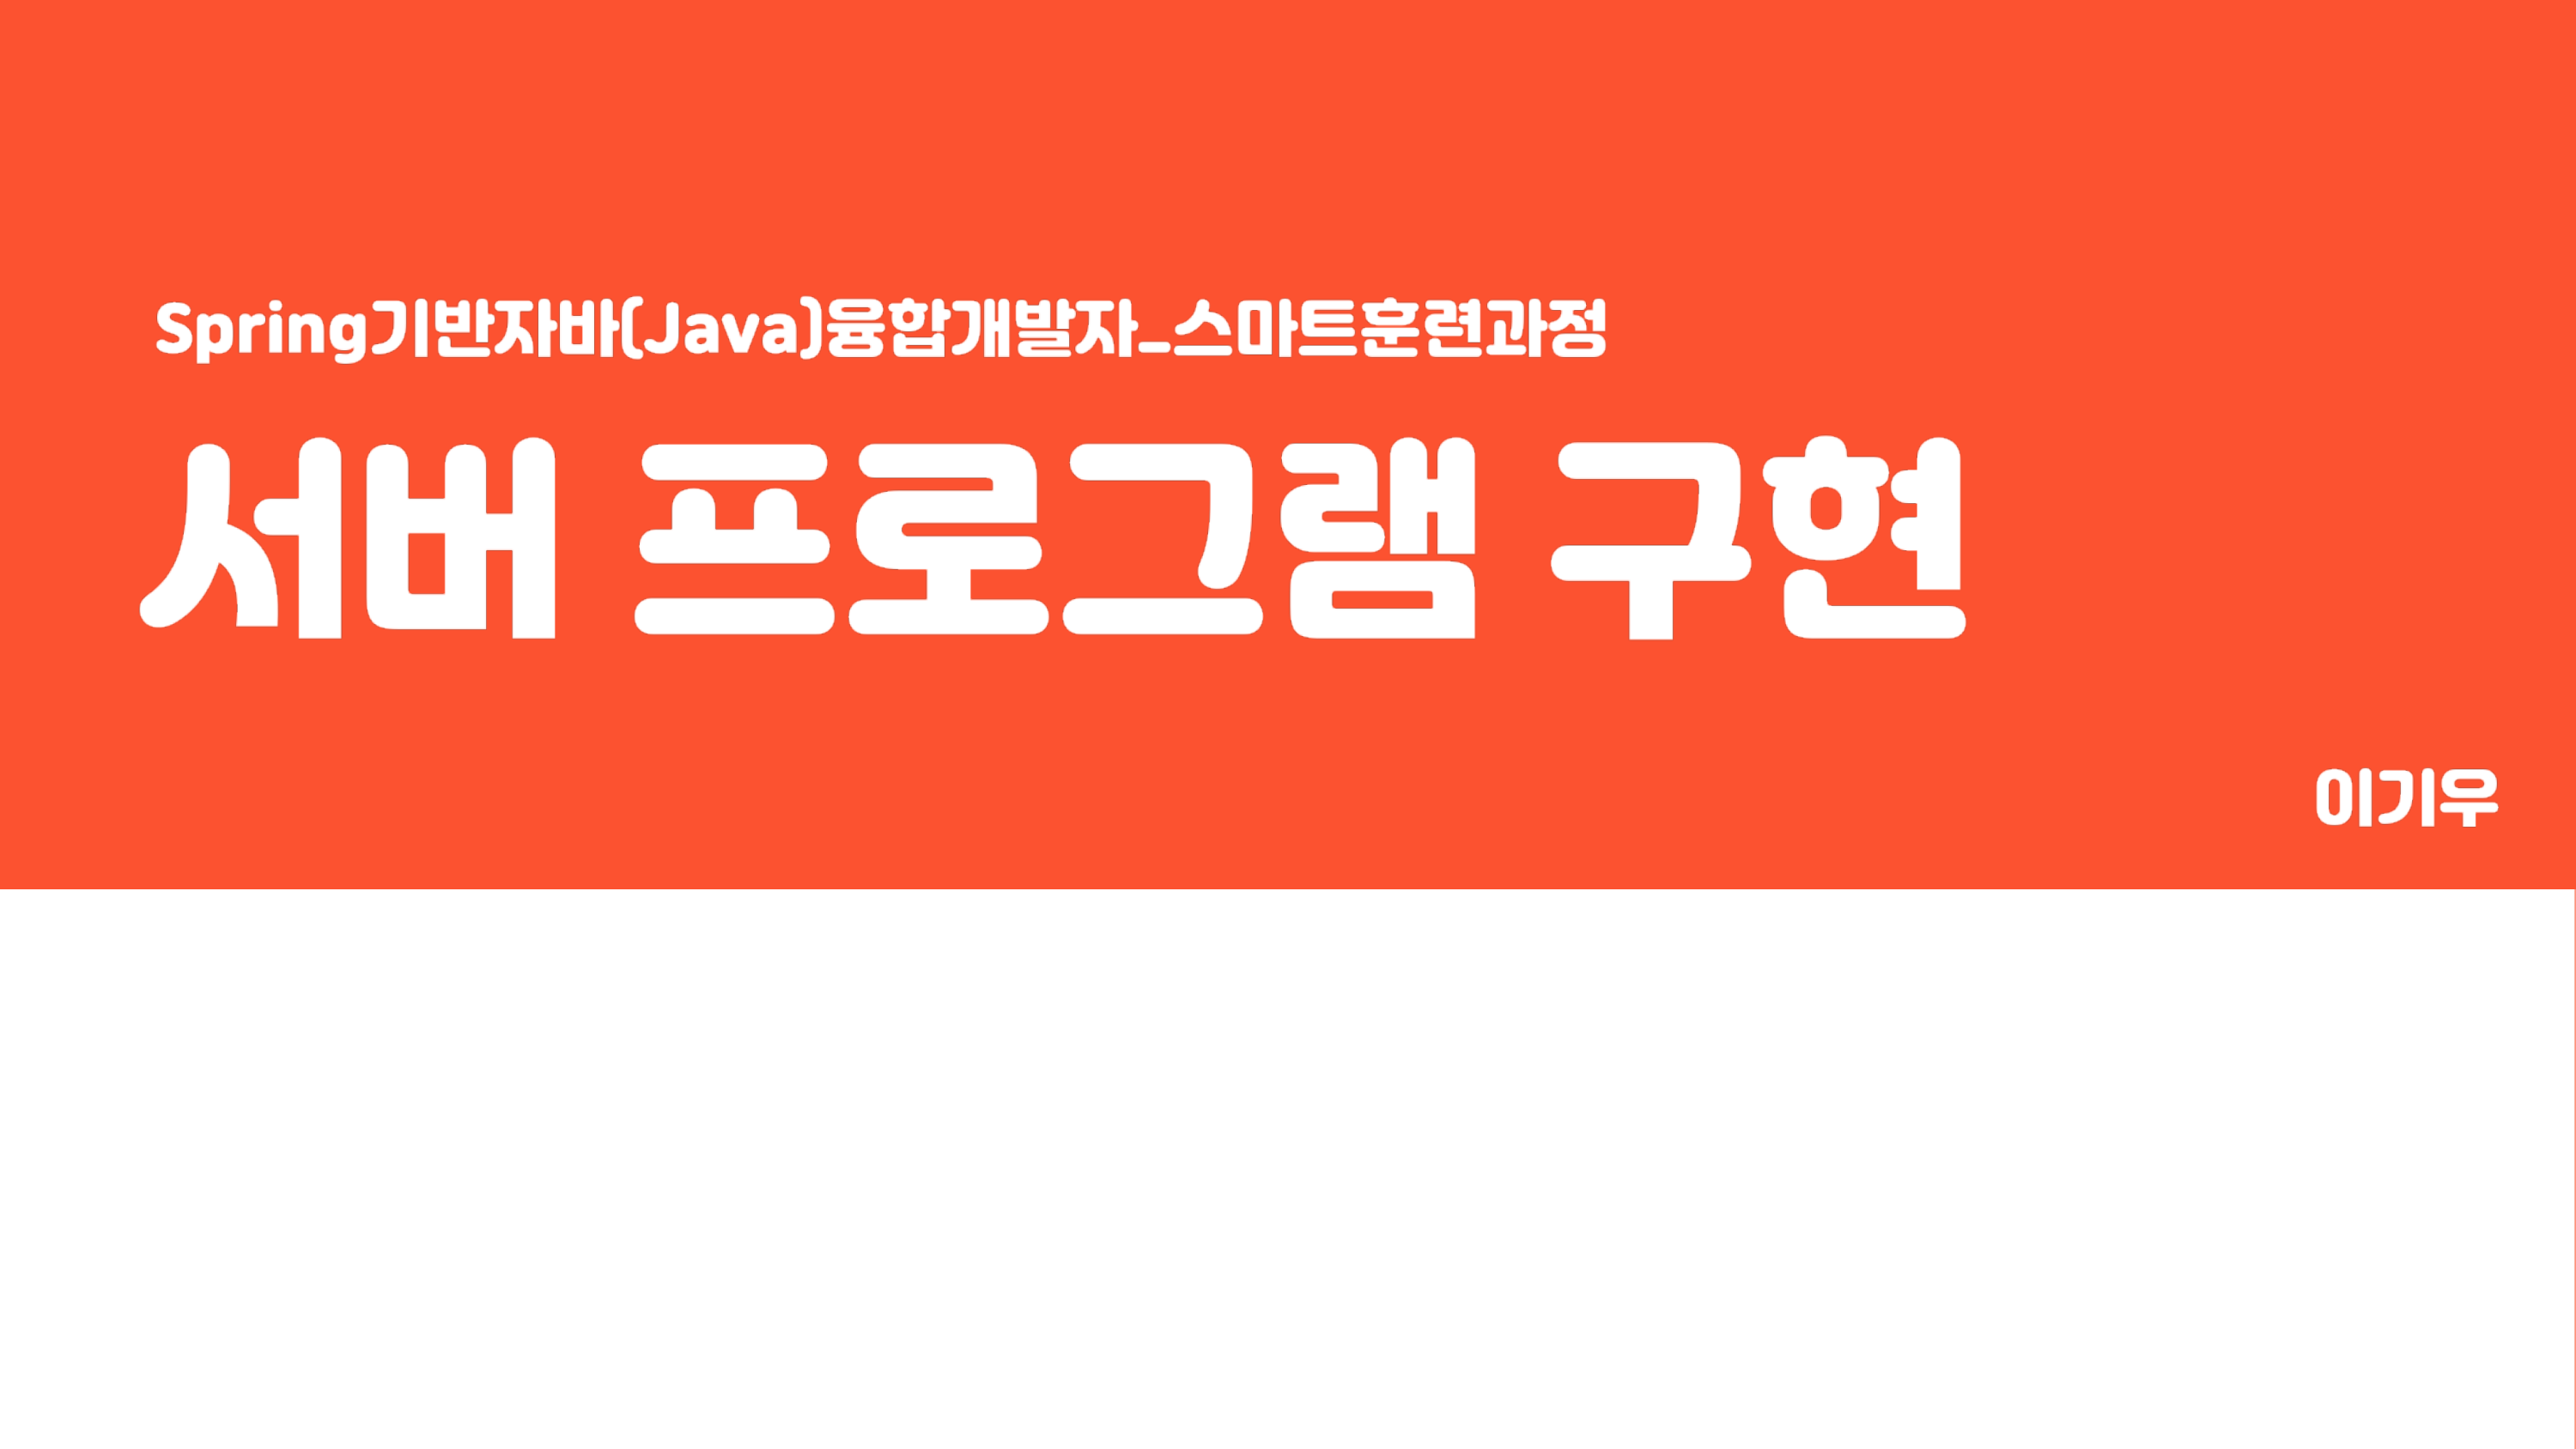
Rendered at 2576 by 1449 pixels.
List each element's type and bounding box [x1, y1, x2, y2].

text_box [0, 889, 2576, 1449]
picture [106, 276, 2071, 771]
picture [2304, 745, 2530, 866]
